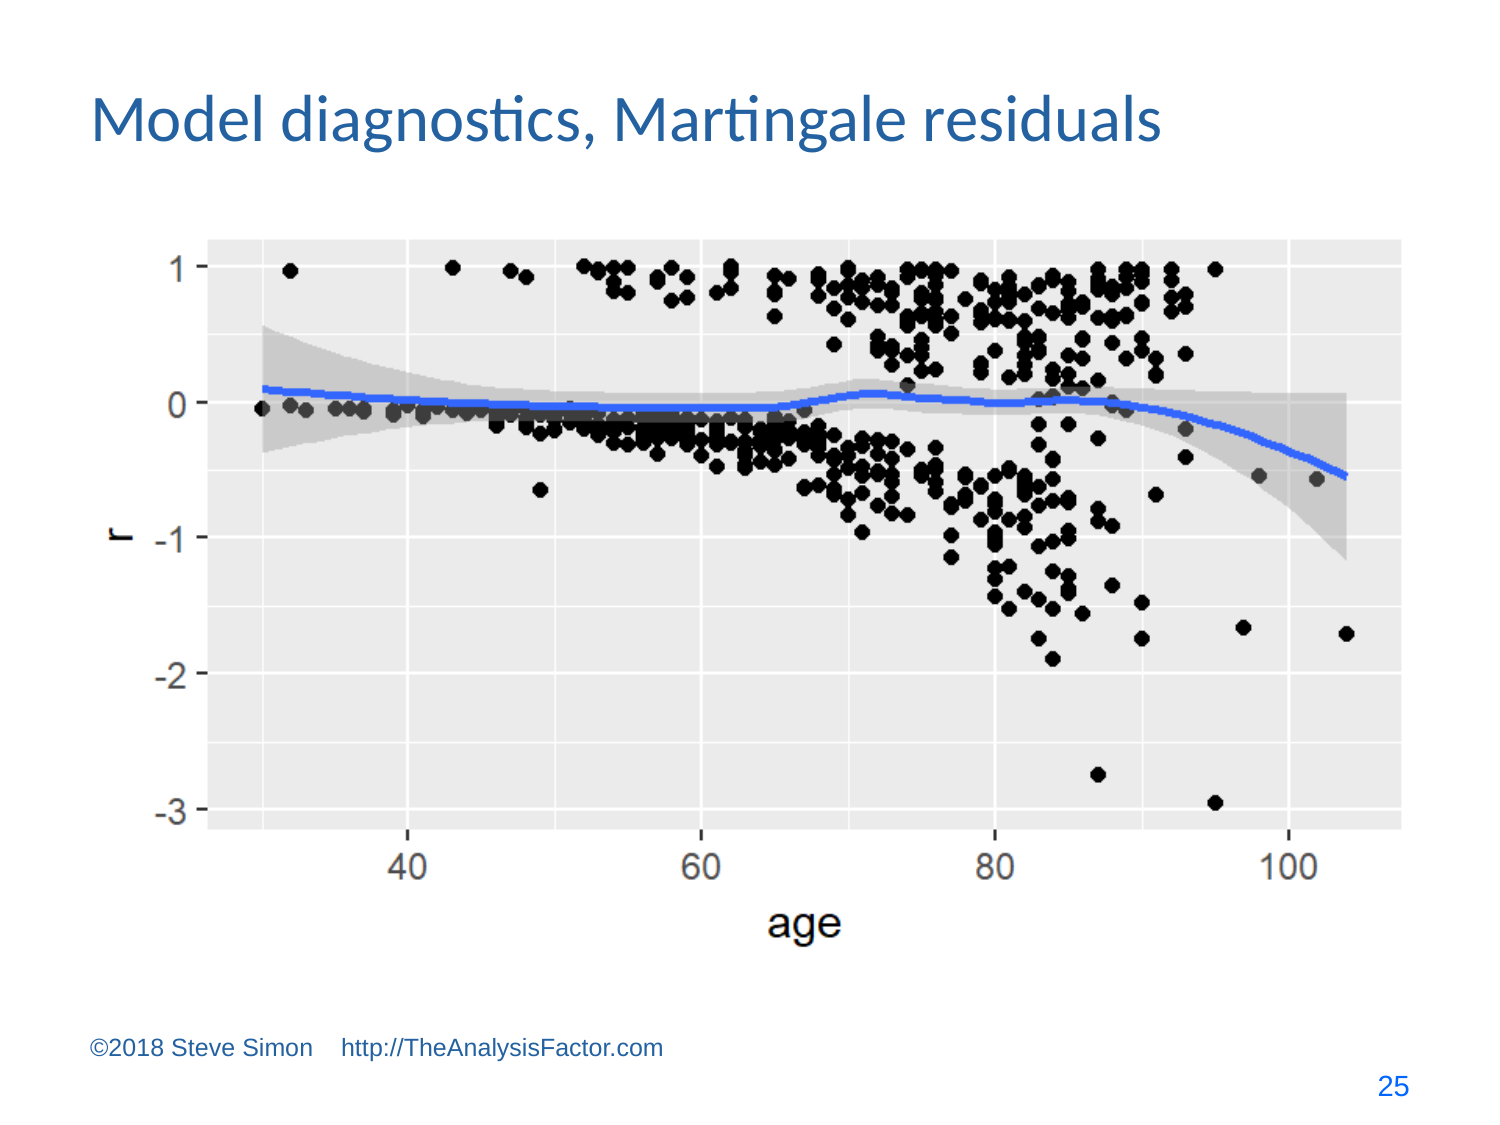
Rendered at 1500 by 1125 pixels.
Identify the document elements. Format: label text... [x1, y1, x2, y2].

footer ©2018 Steve Simon http://TheAnalysisFactor.com [75, 1024, 1338, 1103]
title Model diagnostics, Martingale residuals [75, 62, 1425, 163]
picture [74, 217, 1426, 969]
slide_number 25 [1275, 1025, 1425, 1104]
